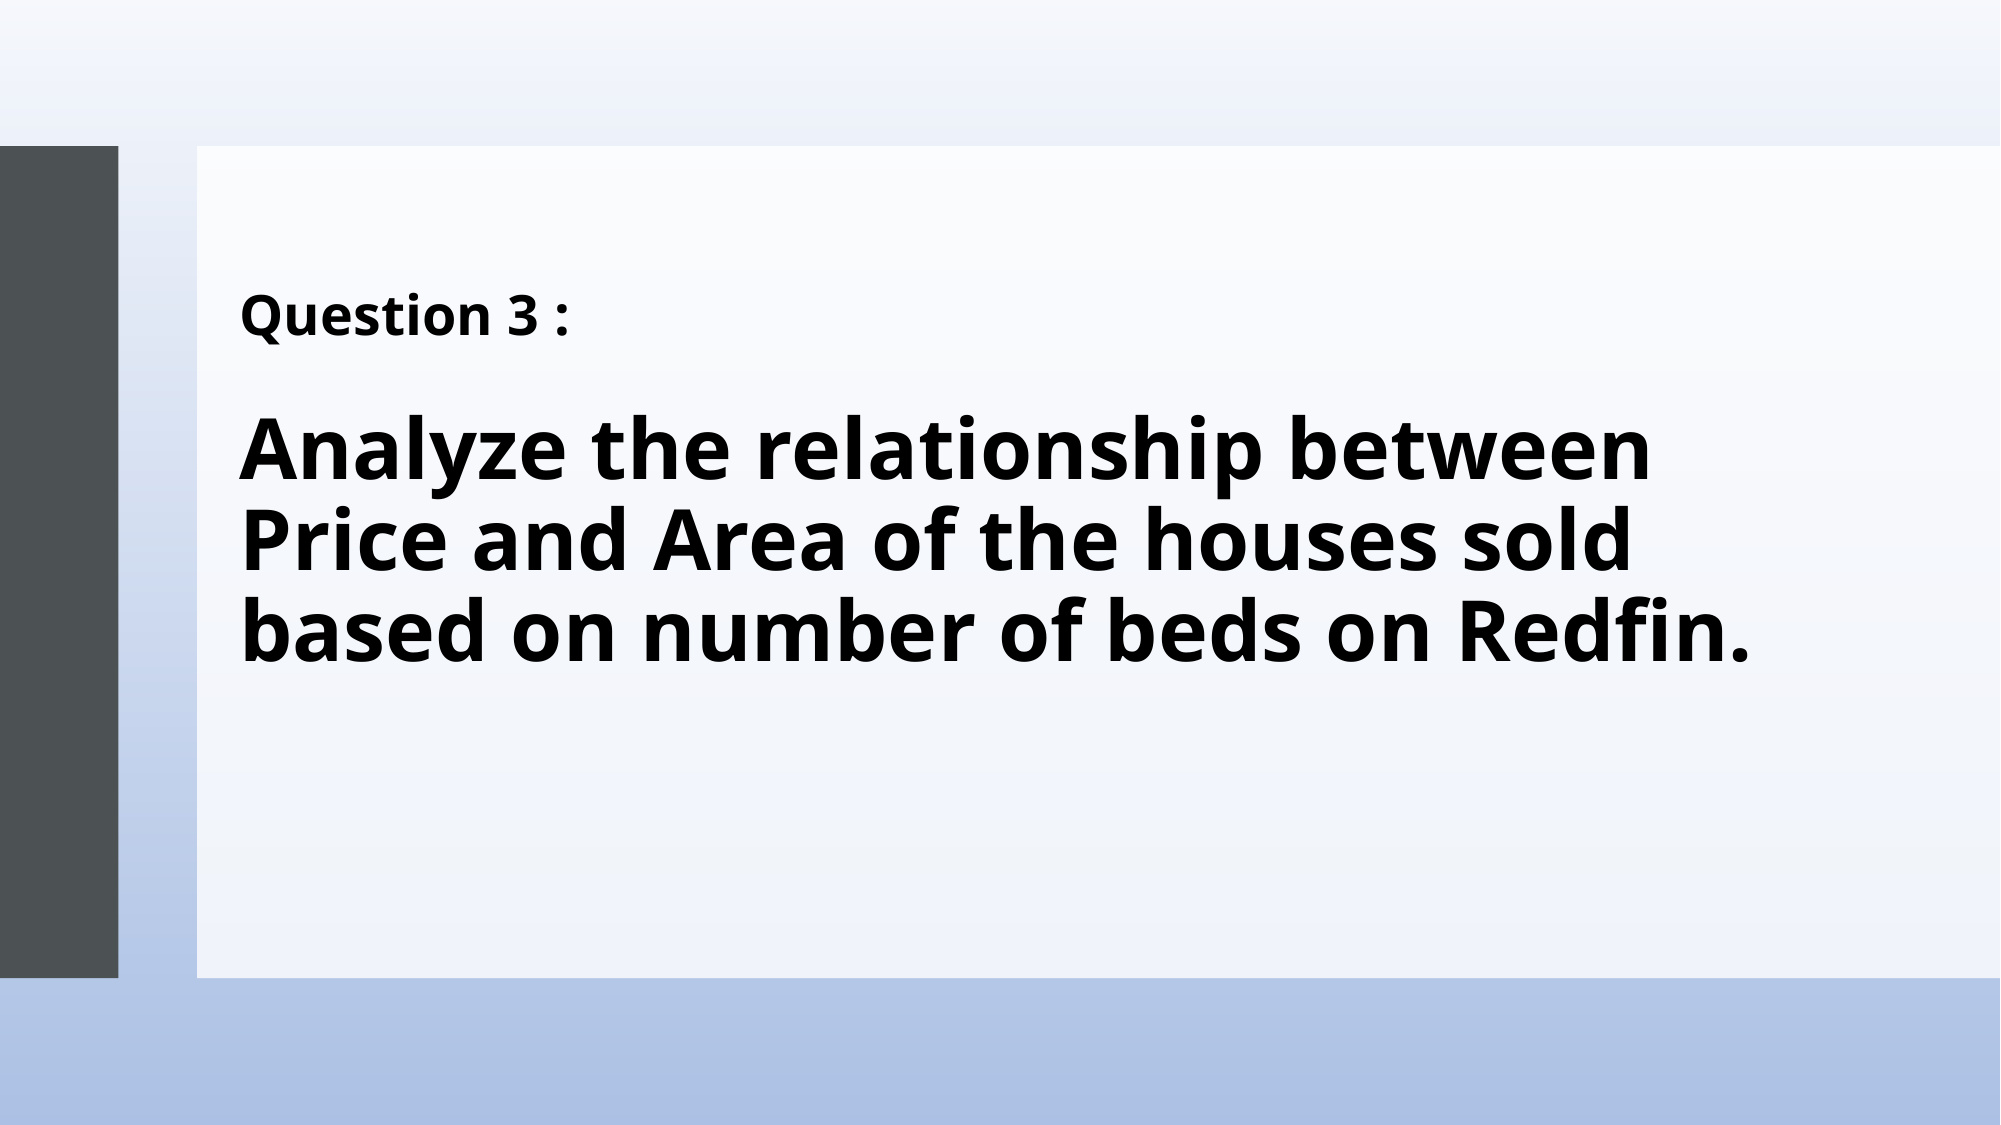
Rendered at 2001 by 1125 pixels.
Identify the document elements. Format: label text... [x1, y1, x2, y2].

text_box [196, 145, 2000, 979]
text_box [0, 145, 119, 979]
text_box [0, 0, 2000, 1125]
title Question 3 : Analyze the relationship between Price and Area of the houses sold based on number of beds on Redfin. [224, 272, 1803, 815]
